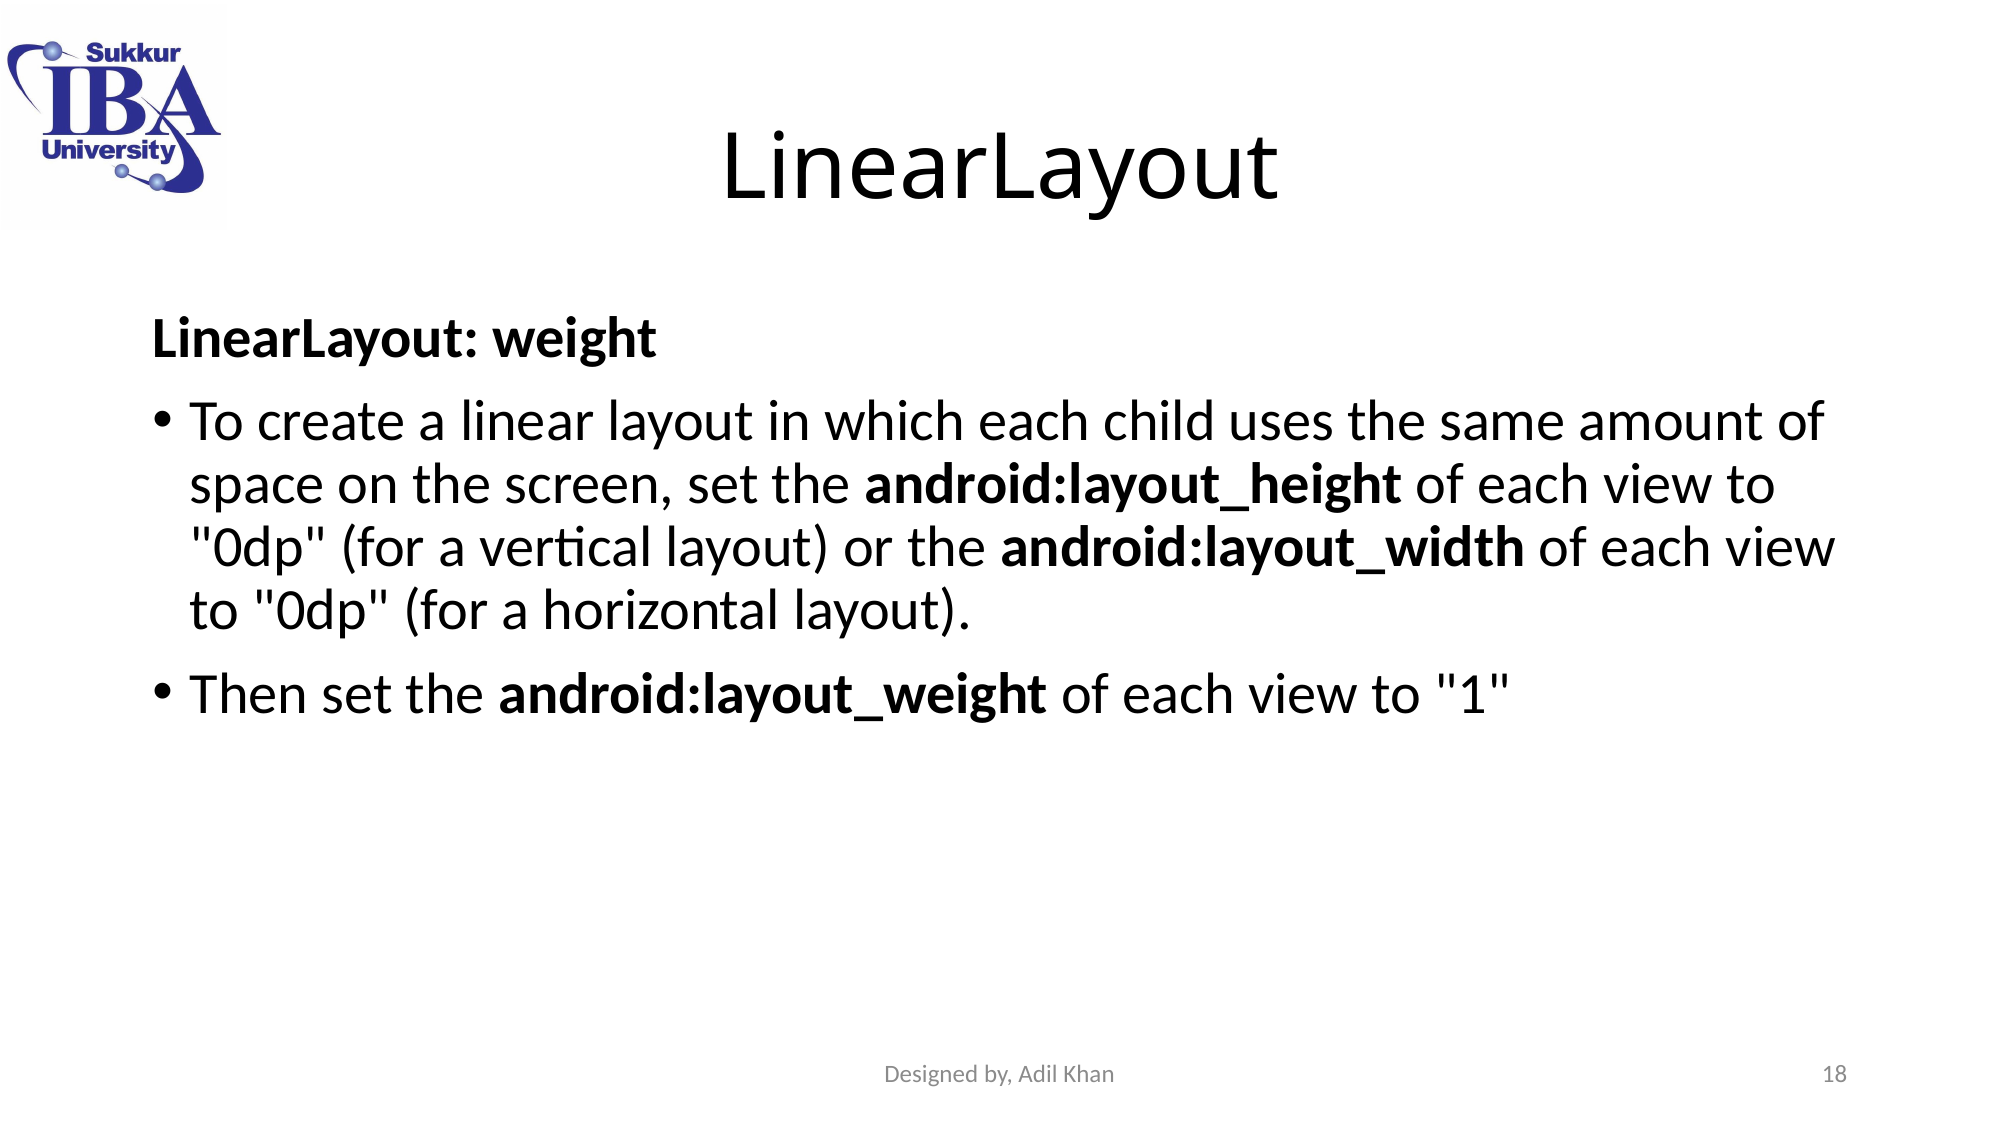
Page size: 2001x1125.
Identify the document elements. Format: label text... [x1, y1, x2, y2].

picture [1, 4, 227, 230]
footer Designed by, Adil Khan [662, 1042, 1338, 1103]
list LinearLayout: weight To create a linear layout in which each child uses the same amount of space on the screen, set the android:layout_height of each view to "0dp" (for a vertical layout) or the android:layout_width of each view to "0dp" (for a horizontal layout). Then set the android:layout_weight of each view to "1" [137, 299, 1863, 1014]
slide_number 18 [1412, 1042, 1863, 1103]
title LinearLayout [137, 59, 1863, 278]
